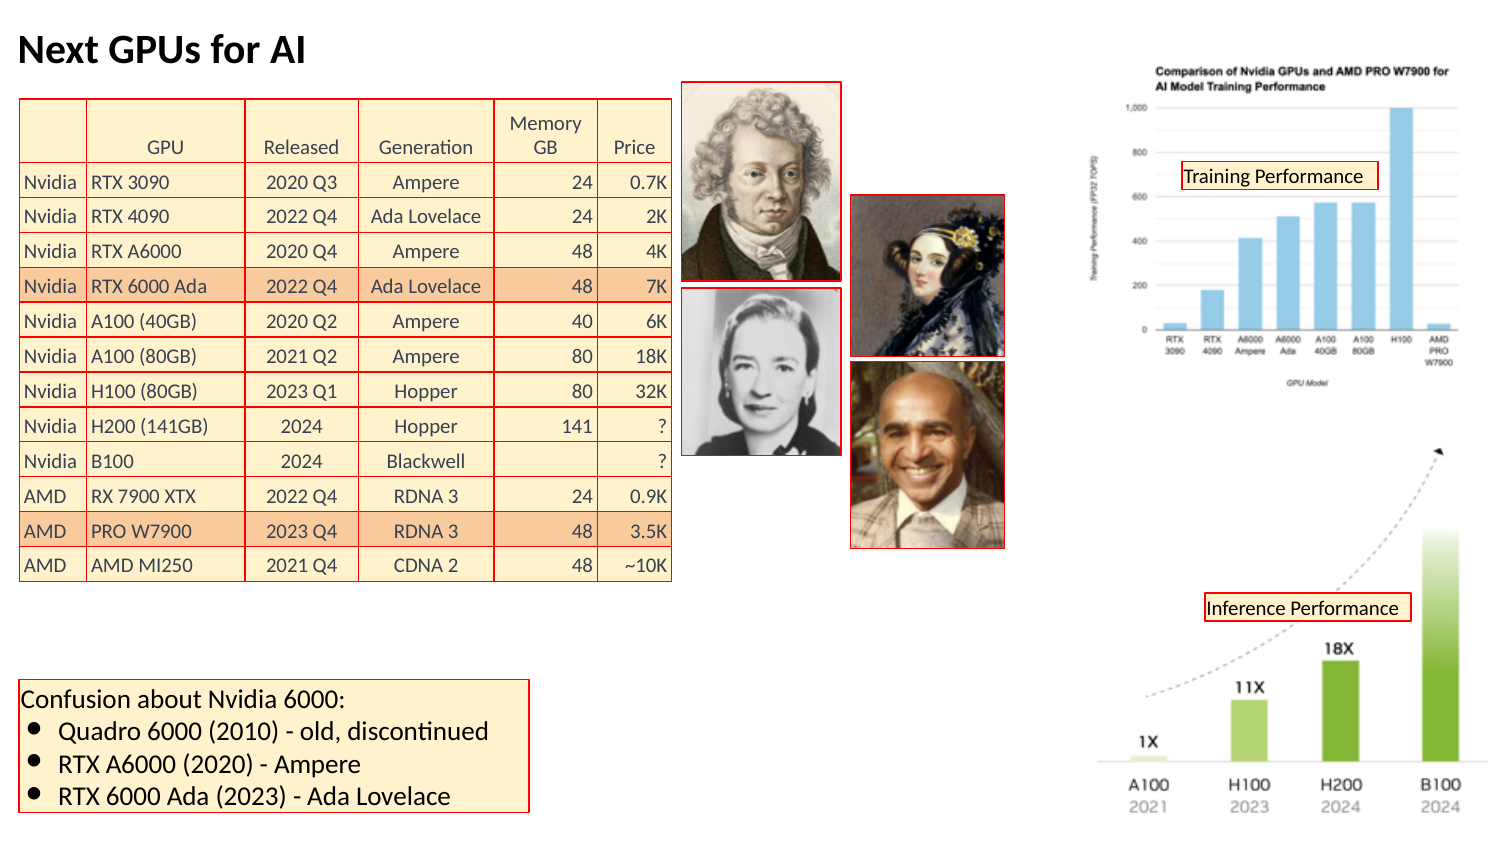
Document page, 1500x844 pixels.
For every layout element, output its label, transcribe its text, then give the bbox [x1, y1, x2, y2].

picture [681, 288, 841, 455]
table_cell Nvidia [20, 163, 86, 197]
table_cell AMD [20, 512, 86, 546]
table_cell RDNA 3 [359, 512, 493, 546]
table_cell 48 [495, 233, 597, 267]
table_header Released [246, 100, 358, 162]
table_cell B100 [87, 442, 244, 476]
table_cell AMD [20, 547, 86, 581]
table_cell A100 (80GB) [87, 338, 244, 371]
table_cell A100 (40GB) [87, 303, 244, 336]
table_cell RTX 3090 [87, 163, 244, 197]
table_cell Nvidia [20, 442, 86, 476]
text_box Confusion about Nvidia 6000: Quadro 6000 (2010) - old, discontinued RTX A6000 (2020) - Ampere RTX 6000 Ada (2023) - Ada Lovelace [19, 679, 529, 813]
table_cell 2020 Q3 [246, 163, 358, 197]
table_cell Hopper [359, 373, 493, 406]
table_cell 2K [598, 198, 671, 232]
table_cell 2022 Q4 [246, 477, 358, 511]
table_cell 80 [495, 338, 597, 371]
table_cell H100 (80GB) [87, 373, 244, 406]
table_cell 24 [495, 163, 597, 197]
table_cell CDNA 2 [359, 547, 493, 581]
table_cell 2020 Q4 [246, 233, 358, 267]
table_cell 24 [495, 477, 597, 511]
table_cell AMD MI250 [87, 547, 244, 581]
table_header Price [598, 100, 671, 162]
table_cell Nvidia [20, 303, 86, 336]
table_cell 2021 Q4 [246, 547, 358, 581]
table_cell AMD [20, 477, 86, 511]
table_cell 0.7K [598, 163, 671, 197]
table_cell 6K [598, 303, 671, 336]
table_cell 4K [598, 233, 671, 267]
table_cell ? [598, 442, 671, 476]
table_cell 24 [495, 198, 597, 232]
table_cell Nvidia [20, 233, 86, 267]
table_cell 2024 [246, 442, 358, 476]
table_cell 2024 [246, 408, 358, 441]
table_cell Ada Lovelace [359, 268, 493, 301]
table_cell RTX 4090 [87, 198, 244, 232]
table_cell RTX A6000 [87, 233, 244, 267]
table_cell 2020 Q2 [246, 303, 358, 336]
table_cell RTX 6000 Ada [87, 268, 244, 301]
text_box Next GPUs for AI [16, 20, 313, 74]
table_cell PRO W7900 [87, 512, 244, 546]
table_cell Ampere [359, 233, 493, 267]
table_cell RX 7900 XTX [87, 477, 244, 511]
table_cell Blackwell [359, 442, 493, 476]
table_cell ? [598, 408, 671, 441]
table_cell 48 [495, 268, 597, 301]
picture [681, 82, 841, 281]
table_cell Nvidia [20, 373, 86, 406]
table_cell 141 [495, 408, 597, 441]
table_cell 0.9K [598, 477, 671, 511]
table_cell 48 [495, 512, 597, 546]
picture [851, 361, 1004, 548]
table_cell Hopper [359, 408, 493, 441]
table_cell Ada Lovelace [359, 198, 493, 232]
table_cell Ampere [359, 303, 493, 336]
table_cell ~10K [598, 547, 671, 581]
table_cell RDNA 3 [359, 477, 493, 511]
table_cell 48 [495, 547, 597, 581]
table_cell 7K [598, 268, 671, 301]
table_cell Nvidia [20, 408, 86, 441]
table_cell Nvidia [20, 338, 86, 371]
table_cell 2023 Q4 [246, 512, 358, 546]
table_cell [495, 442, 597, 476]
table_cell H200 (141GB) [87, 408, 244, 441]
picture [1085, 61, 1462, 392]
table_cell 18K [598, 338, 671, 371]
table_cell 32K [598, 373, 671, 406]
table_header GPU [87, 100, 244, 162]
table_cell 2022 Q4 [246, 268, 358, 301]
table_cell 2023 Q1 [246, 373, 358, 406]
table_cell 3.5K [598, 512, 671, 546]
table_cell Ampere [359, 338, 493, 371]
table_cell 2021 Q2 [246, 338, 358, 371]
table_header [20, 100, 86, 162]
table_header Generation [359, 100, 493, 162]
table_cell Ampere [359, 163, 493, 197]
table_cell 40 [495, 303, 597, 336]
table_cell Nvidia [20, 198, 86, 232]
table_cell Nvidia [20, 268, 86, 301]
table_header Memory GB [495, 100, 597, 162]
picture [1097, 429, 1489, 828]
picture [851, 195, 1004, 356]
table_cell 2022 Q4 [246, 198, 358, 232]
table_cell 80 [495, 373, 597, 406]
